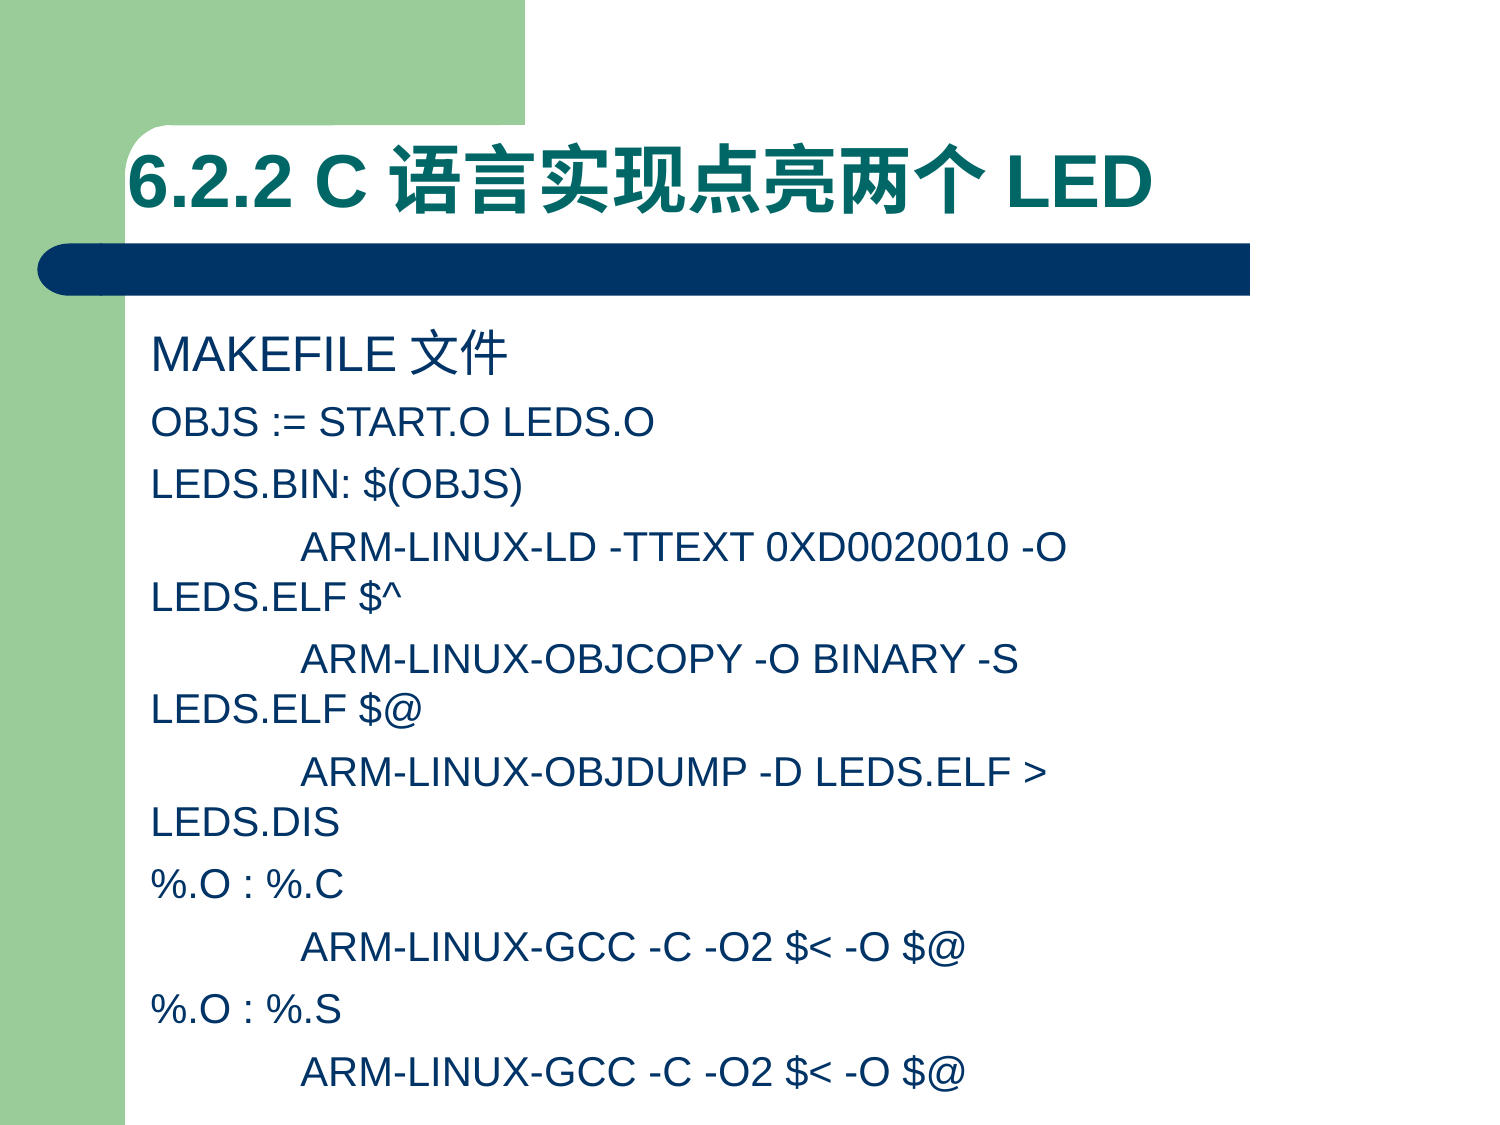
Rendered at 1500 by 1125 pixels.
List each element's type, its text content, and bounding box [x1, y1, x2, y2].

title 6.2.2 C语言实现点亮两个LED [112, 0, 1388, 232]
text_box Makefile文件 objs := start.o leds.o leds.bin: $(objs) arm-linux-ld -Ttext 0xD0020010 -o leds.elf $^ arm-linux-objcopy -O binary -S leds.elf $@ arm-linux-objdump -D leds.elf > leds.dis %.o : %.c arm-linux-gcc -c -O2 $< -o $@ %.o : %.S arm-linux-gcc -c -O2 $< -o $@ [135, 314, 1211, 1103]
